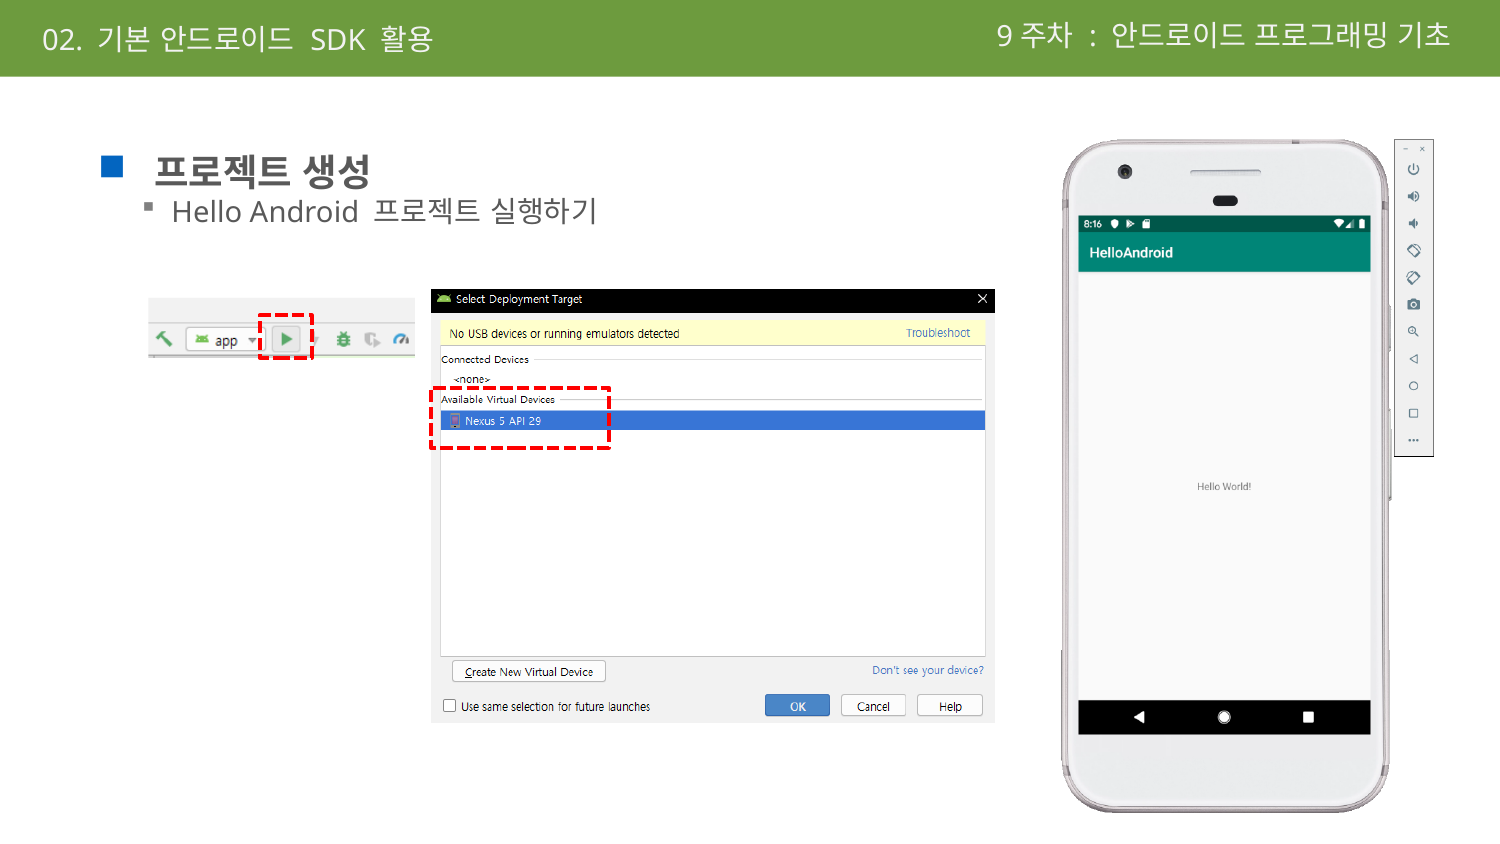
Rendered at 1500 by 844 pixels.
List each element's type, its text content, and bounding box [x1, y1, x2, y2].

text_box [430, 288, 996, 723]
picture [1010, 95, 1478, 844]
text_box 프로젝트 생성 Hello Android 프로젝트 실행하기 [83, 119, 1010, 792]
list 02. 기본 안드로이드 SDK 활용 [33, 19, 500, 67]
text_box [147, 288, 416, 358]
text_box 9주차 : 안드로이드 프로그래밍 기초 [987, 16, 1491, 61]
